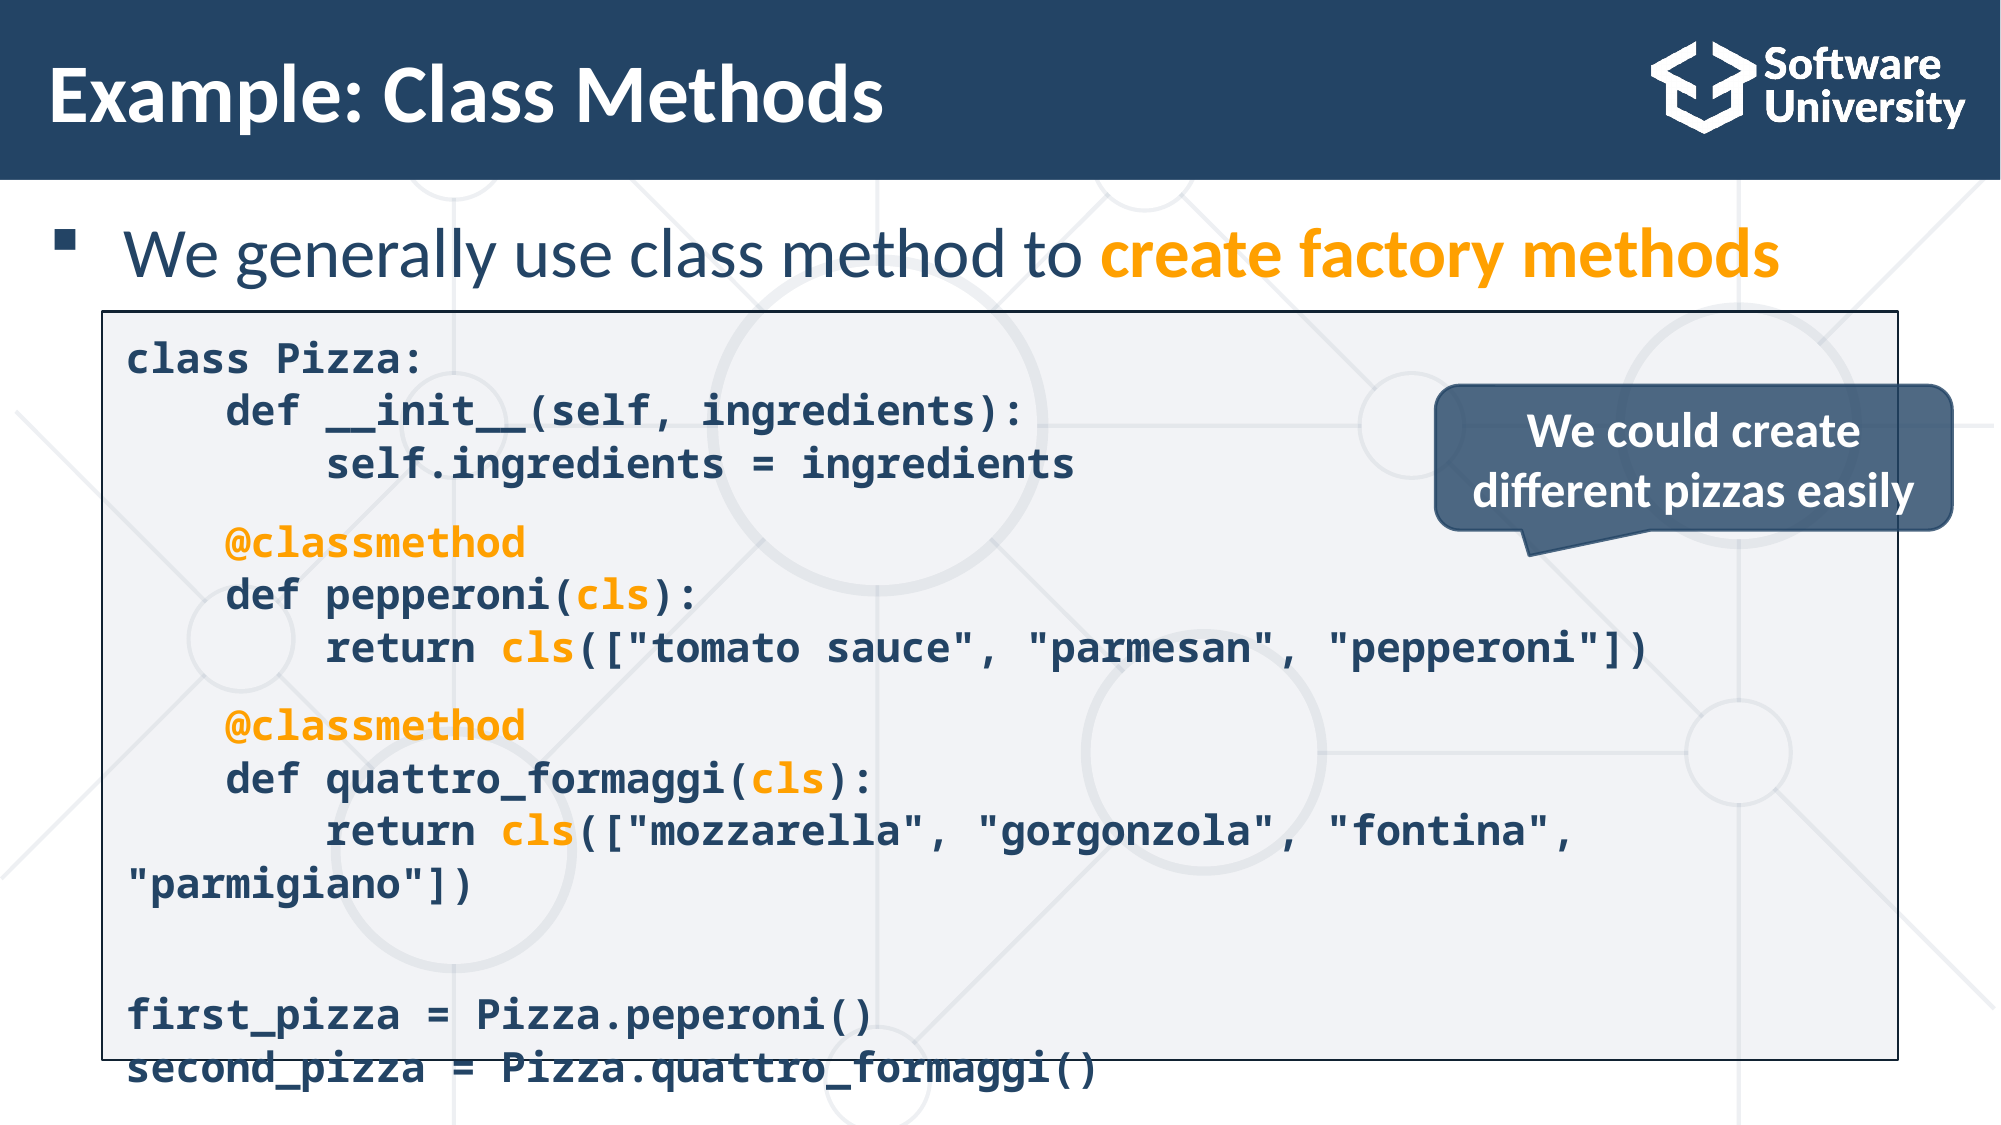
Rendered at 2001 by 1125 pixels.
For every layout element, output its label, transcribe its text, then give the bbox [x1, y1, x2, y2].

text_box We could create different pizzas easily [1433, 383, 1955, 558]
title Example: Class Methods [31, 16, 1625, 162]
list class Pizza: def __init__(self, ingredients): self.ingredients = ingredients @classmethod def pepperoni(cls): return cls(["tomato sauce", "parmesan", "pepperoni"]) @classmethod def quattro_formaggi(cls): return cls(["mozzarella", "gorgonzola", "fontina", "parmigiano"]) first_pizza = Pizza.peperoni() second_pizza = Pizza.quattro_formaggi() [101, 310, 1899, 1061]
list We generally use class method to create factory methods [31, 196, 1969, 1109]
picture [1651, 41, 1966, 134]
